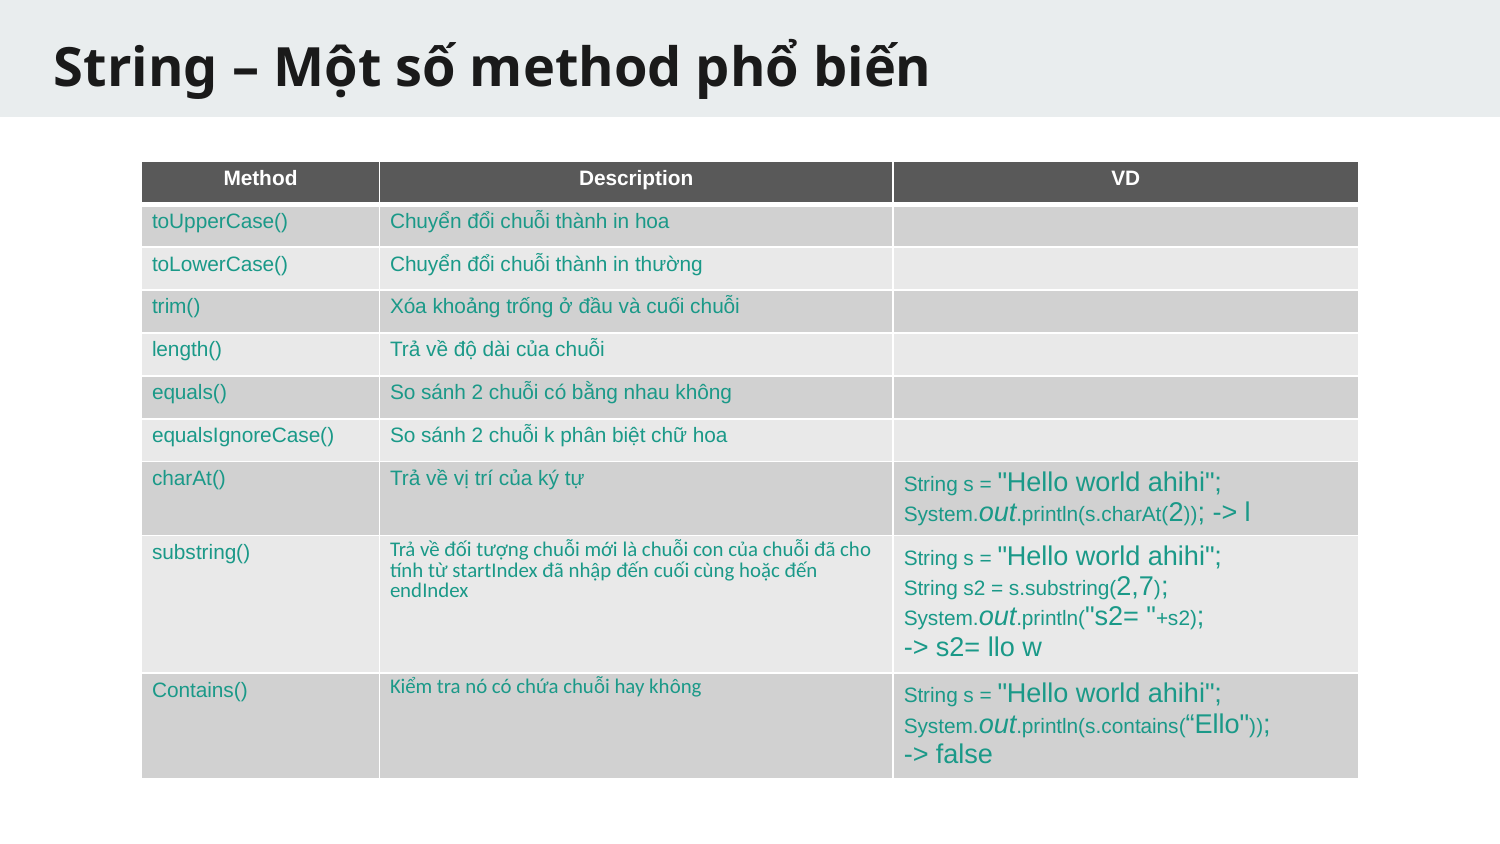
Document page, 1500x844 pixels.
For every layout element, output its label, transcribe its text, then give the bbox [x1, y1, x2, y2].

table_cell Trả về vị trí của ký tự [380, 462, 892, 535]
table_cell Chuyển đổi chuỗi thành in hoa [380, 207, 892, 246]
table_cell [894, 248, 1358, 289]
table_cell [894, 420, 1358, 461]
table_cell Xóa khoảng trống ở đầu và cuối chuỗi [380, 291, 892, 332]
table_cell equalsIgnoreCase() [142, 420, 379, 461]
table_cell String s = "Hello world ahihi"; System.out.println(s.charAt(2)); -> l [894, 462, 1358, 535]
table_cell length() [142, 334, 379, 375]
table_cell charAt() [142, 462, 379, 535]
table_header Method [142, 162, 379, 202]
table_cell So sánh 2 chuỗi k phân biệt chữ hoa [380, 420, 892, 461]
table_cell Trả về độ dài của chuỗi [380, 334, 892, 375]
table_cell [894, 207, 1358, 246]
title String – Một số method phổ biến [38, 17, 1467, 106]
table_header VD [894, 162, 1358, 202]
table_cell [894, 377, 1358, 418]
table_cell [894, 334, 1358, 375]
table_cell Trả về đối tượng chuỗi mới là chuỗi con của chuỗi đã cho tính từ startIndex đã nhập đến cuối cùng hoặc đến endIndex [380, 536, 892, 672]
table_cell String s = "Hello world ahihi"; System.out.println(s.contains(“Ello")); -> false [894, 674, 1358, 778]
table_cell String s = "Hello world ahihi"; String s2 = s.substring(2,7); System.out.println("s2= "+s2); -> s2= llo w [894, 536, 1358, 672]
table_cell [894, 291, 1358, 332]
table_cell Chuyển đổi chuỗi thành in thường [380, 248, 892, 289]
table_cell equals() [142, 377, 379, 418]
table_cell trim() [142, 291, 379, 332]
table_header Description [380, 162, 892, 202]
table_cell substring() [142, 536, 379, 672]
table_cell So sánh 2 chuỗi có bằng nhau không [380, 377, 892, 418]
table_cell toLowerCase() [142, 248, 379, 289]
table_cell Kiểm tra nó có chứa chuỗi hay không [380, 674, 892, 778]
table_cell toUpperCase() [142, 207, 379, 246]
table_cell Contains() [142, 674, 379, 778]
